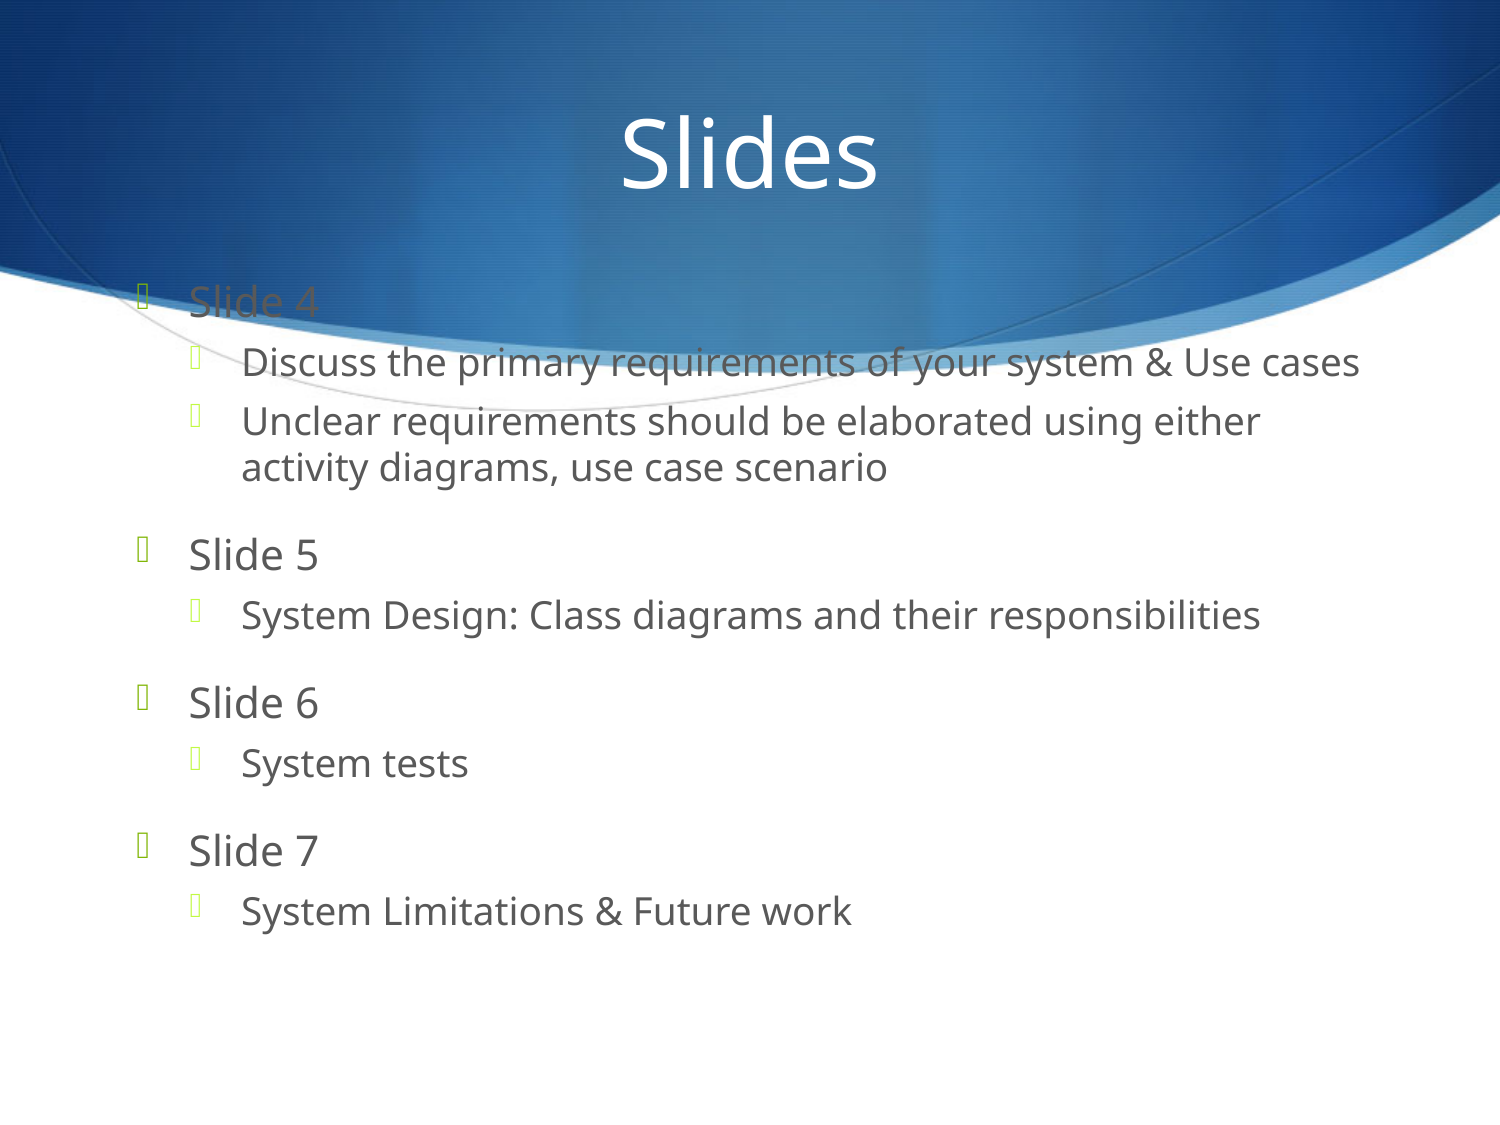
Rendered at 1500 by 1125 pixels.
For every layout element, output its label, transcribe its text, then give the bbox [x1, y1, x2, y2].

picture [0, 0, 1500, 1125]
title Slides [75, 56, 1425, 245]
list Slide 4 Discuss the primary requirements of your system & Use cases Unclear requirements should be elaborated using either activity diagrams, use case scenario Slide 5 System Design: Class diagrams and their responsibilities Slide 6 System tests Slide 7 System Limitations & Future work [121, 267, 1379, 991]
